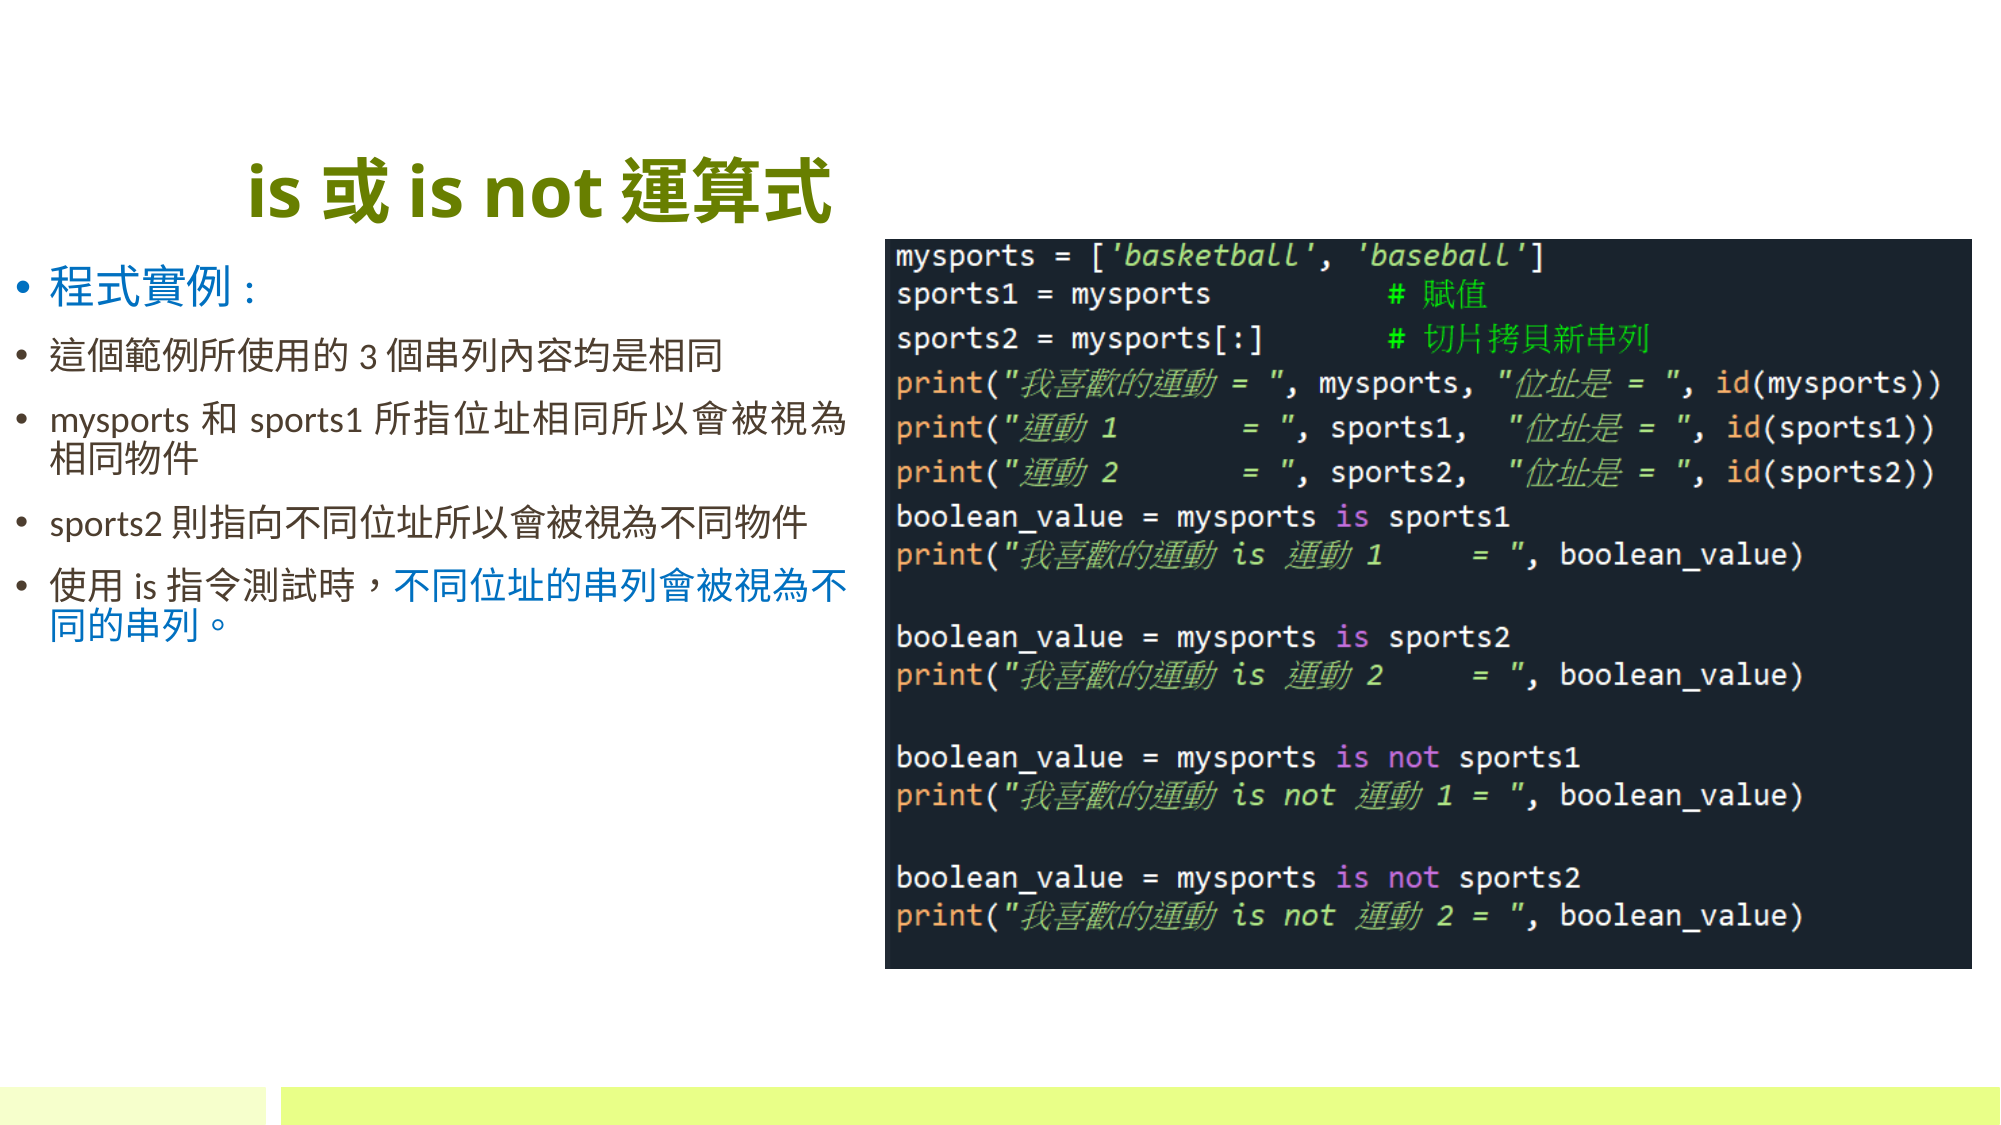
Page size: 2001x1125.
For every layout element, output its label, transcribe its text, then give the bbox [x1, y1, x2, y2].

title is或is not運算式 [231, 45, 1769, 240]
picture [885, 239, 1972, 969]
list 程式實例: 這個範例所使用的3個串列內容均是相同 mysports和sports1所指位址相同所以會被視為相同物件 sports2則指向不同位址所以會被視為不同物件 使用is指令測試時，不同位址的串列會被視為不同的串列。 [0, 256, 863, 1015]
